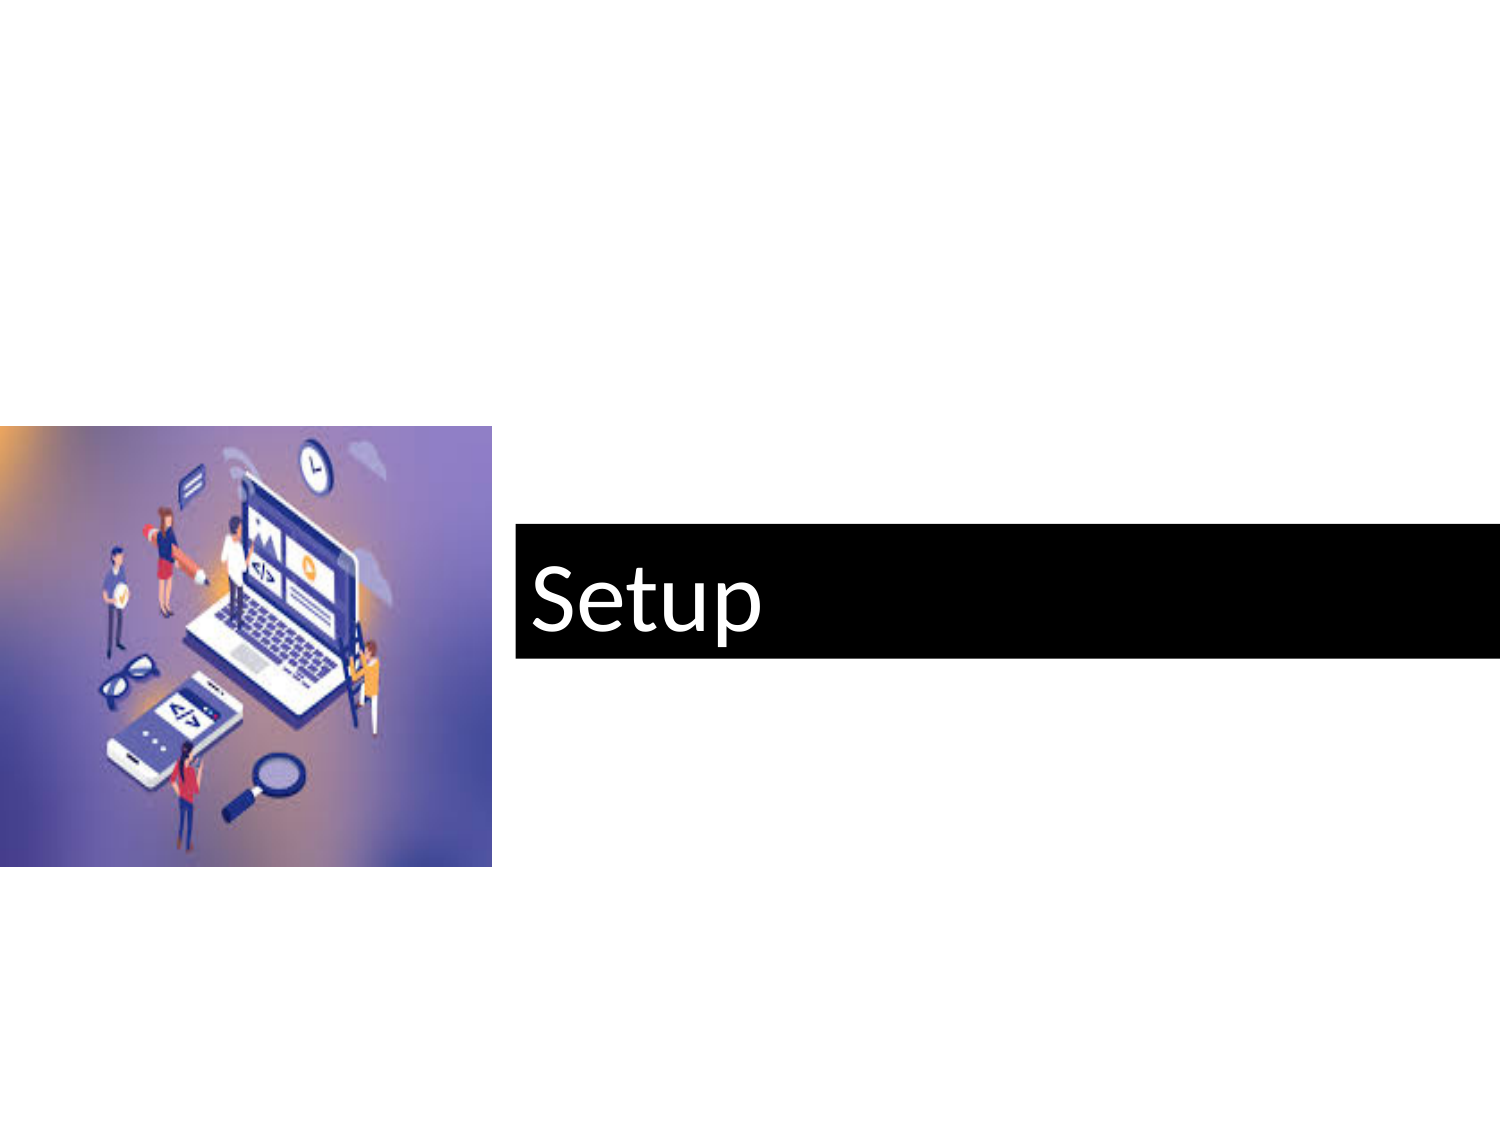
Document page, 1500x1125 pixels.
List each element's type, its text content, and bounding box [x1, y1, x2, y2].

text_box Setup [515, 523, 1500, 659]
picture [0, 425, 492, 868]
